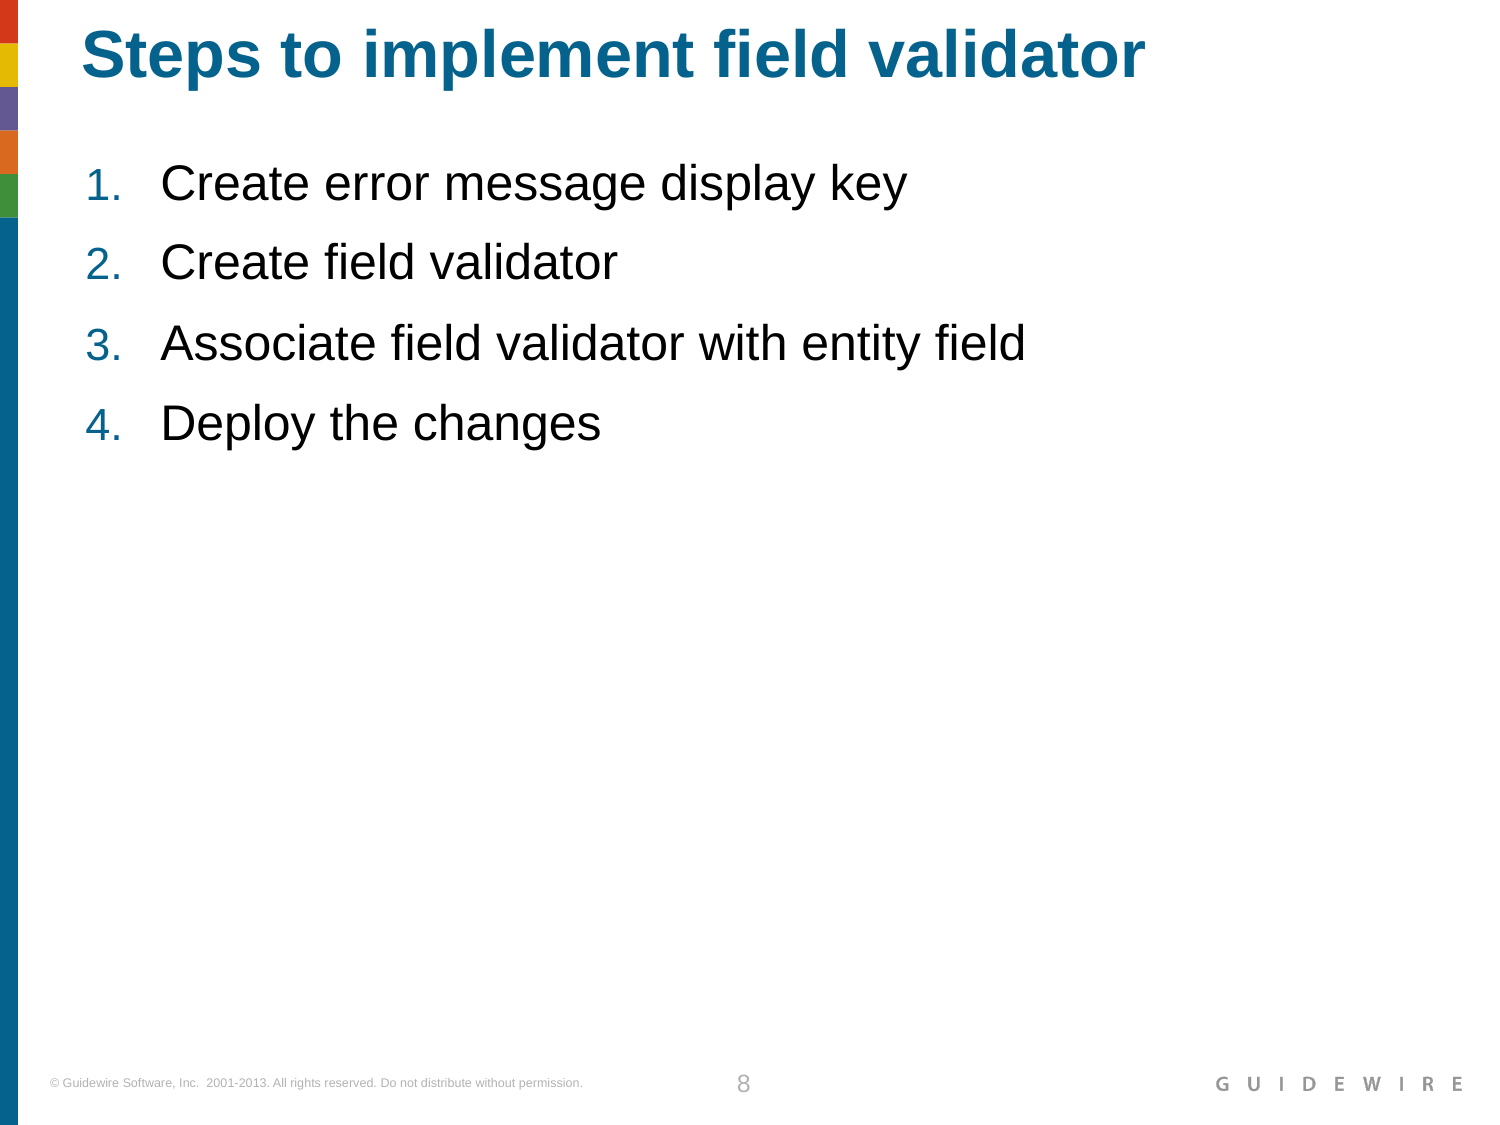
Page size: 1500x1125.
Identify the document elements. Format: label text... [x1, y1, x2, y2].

title Steps to implement field validator [81, 19, 1446, 142]
list Create error message display key Create field validator Associate field validator with entity field Deploy the changes [85, 149, 1451, 1050]
picture [1215, 1073, 1480, 1096]
